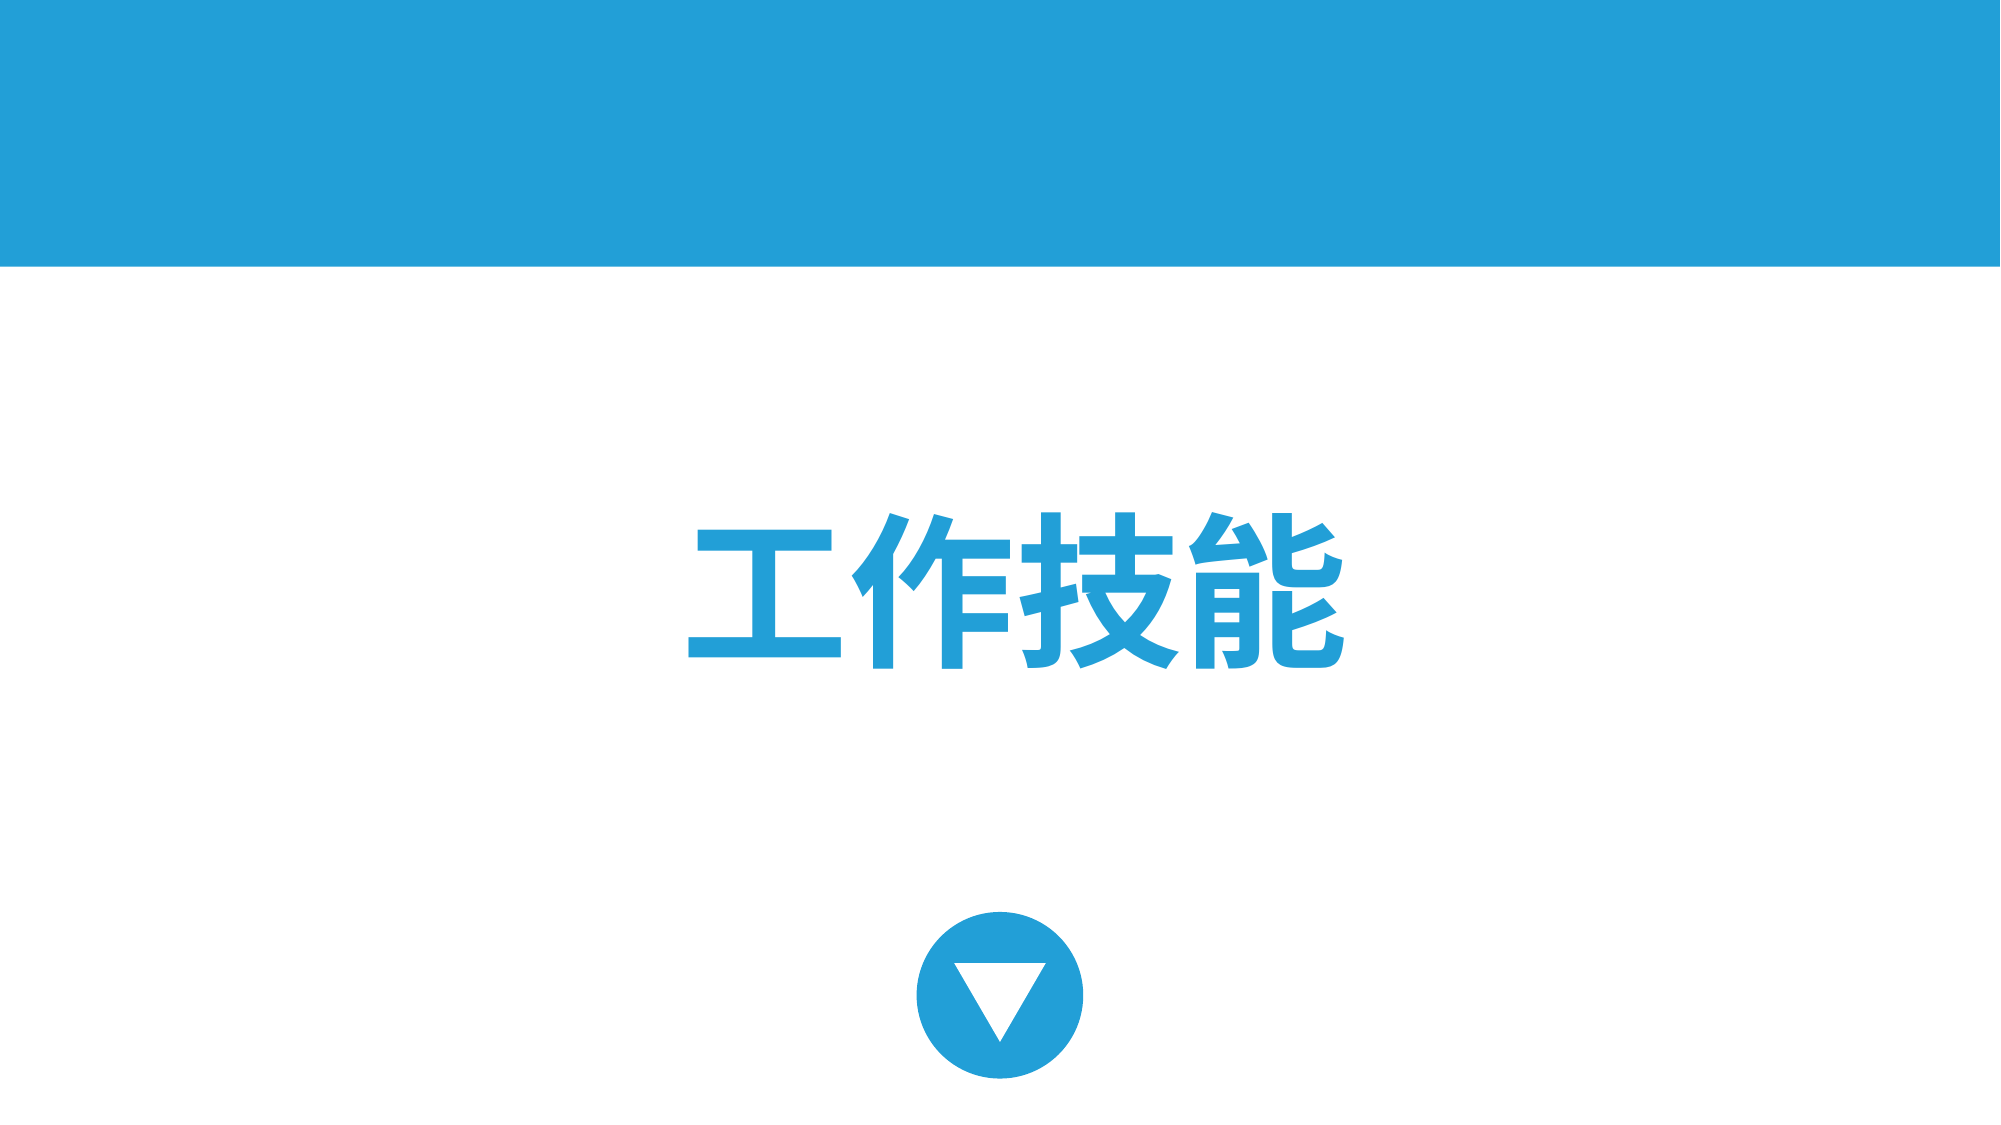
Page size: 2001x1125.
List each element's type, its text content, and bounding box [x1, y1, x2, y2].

text_box 工作技能 [654, 480, 1376, 696]
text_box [916, 911, 1084, 1079]
text_box [0, 0, 2000, 267]
